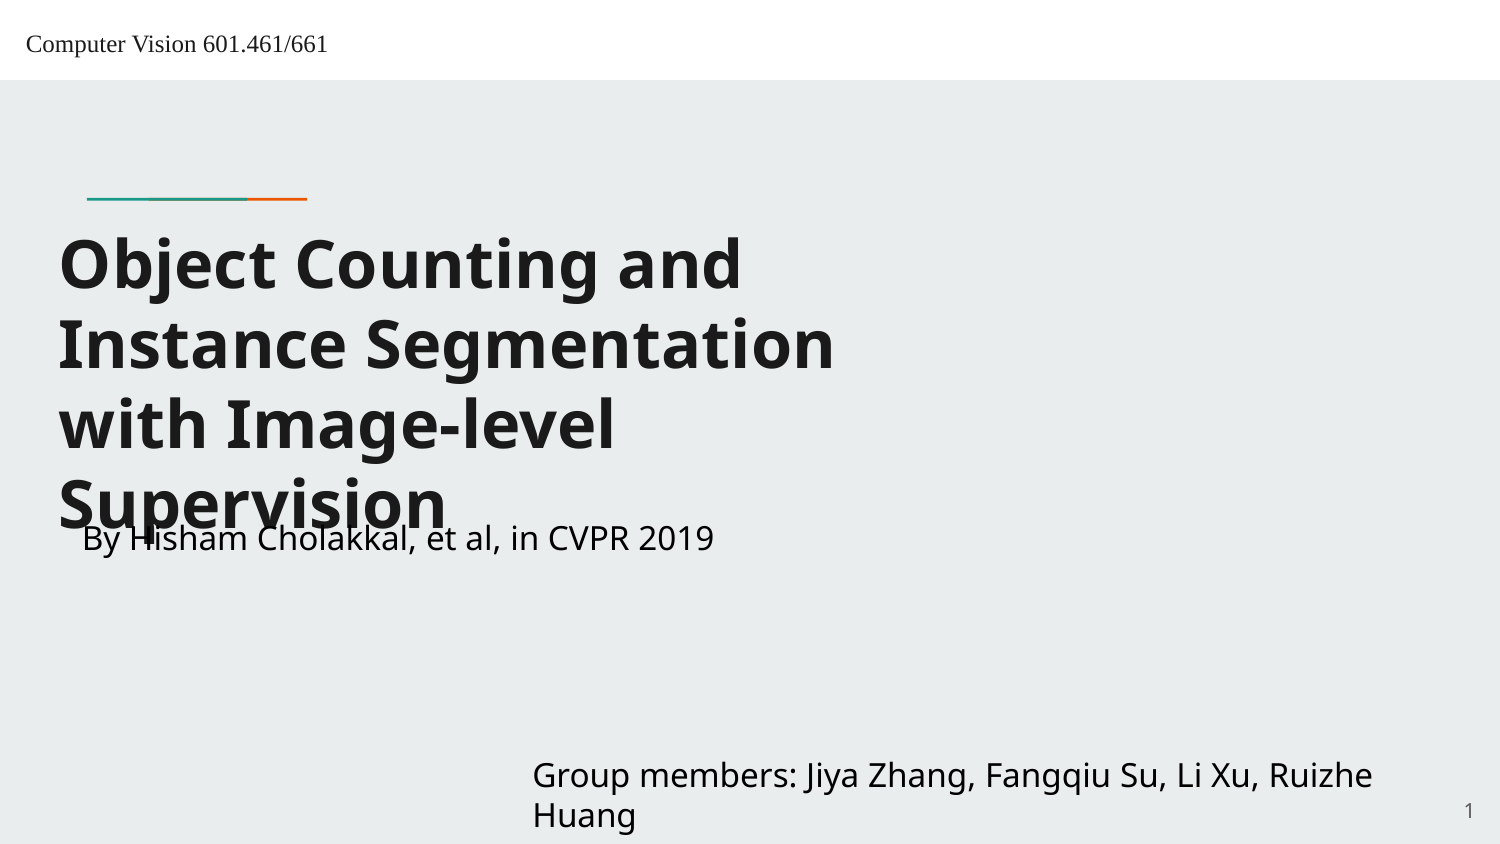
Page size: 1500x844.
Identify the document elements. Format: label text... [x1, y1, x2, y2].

text_box Computer Vision 601.461/661 [0, 12, 367, 65]
slide_number ‹#› [1400, 779, 1491, 844]
subtitle Group members: Jiya Zhang, Fangqiu Su, Li Xu, Ruizhe Huang [517, 739, 1479, 812]
subtitle By Hisham Cholakkal, et al, in CVPR 2019 [66, 502, 760, 575]
title Object Counting and Instance Segmentation with Image-level Supervision [43, 206, 1026, 503]
